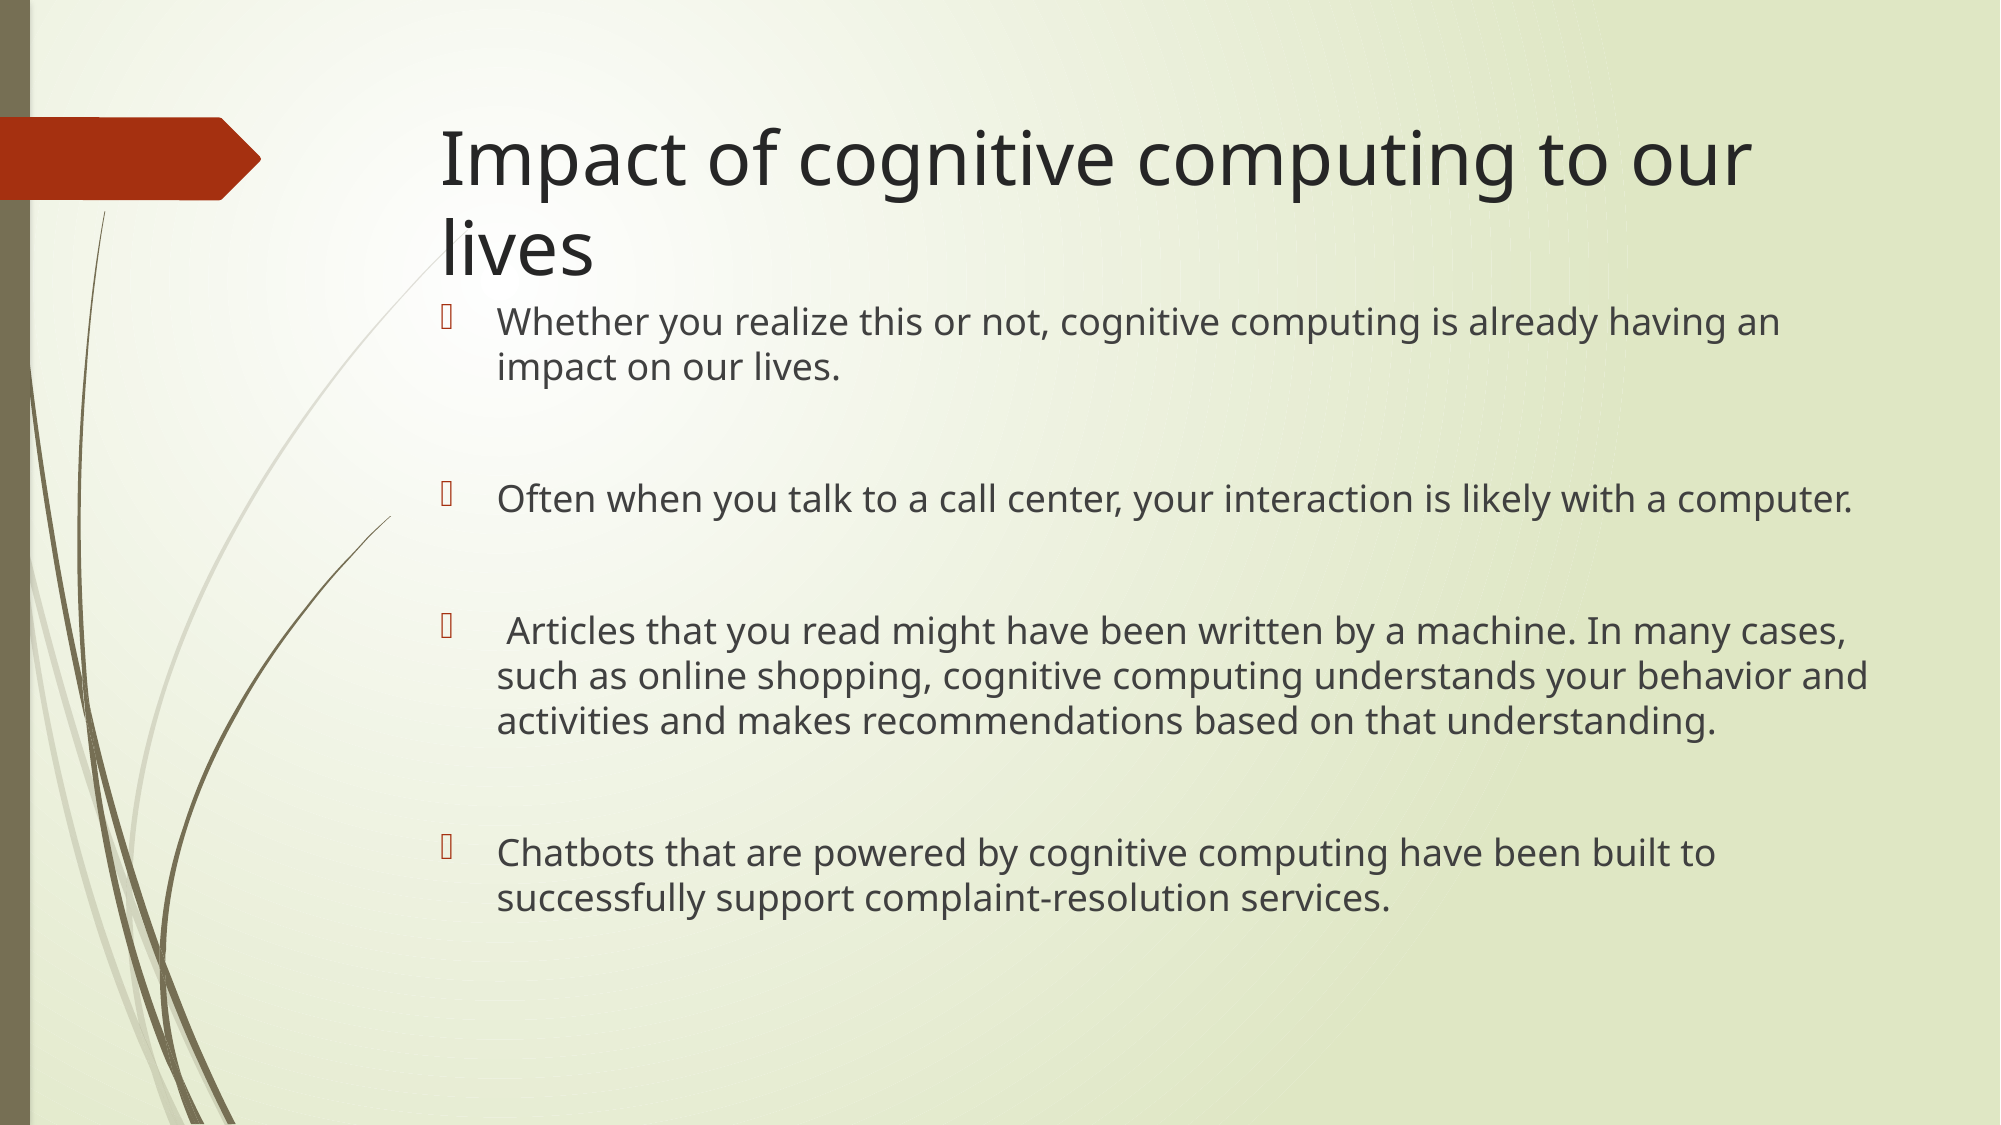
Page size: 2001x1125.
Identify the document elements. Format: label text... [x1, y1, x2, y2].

list Whether you realize this or not, cognitive computing is already having an impact on our lives. Often when you talk to a call center, your interaction is likely with a computer. Articles that you read might have been written by a machine. In many cases, such as online shopping, cognitive computing understands your behavior and activities and makes recommendations based on that understanding. Chatbots that are powered by cognitive computing have been built to successfully support complaint-resolution services. [425, 290, 1921, 1073]
title Impact of cognitive computing to our lives [425, 102, 1888, 290]
